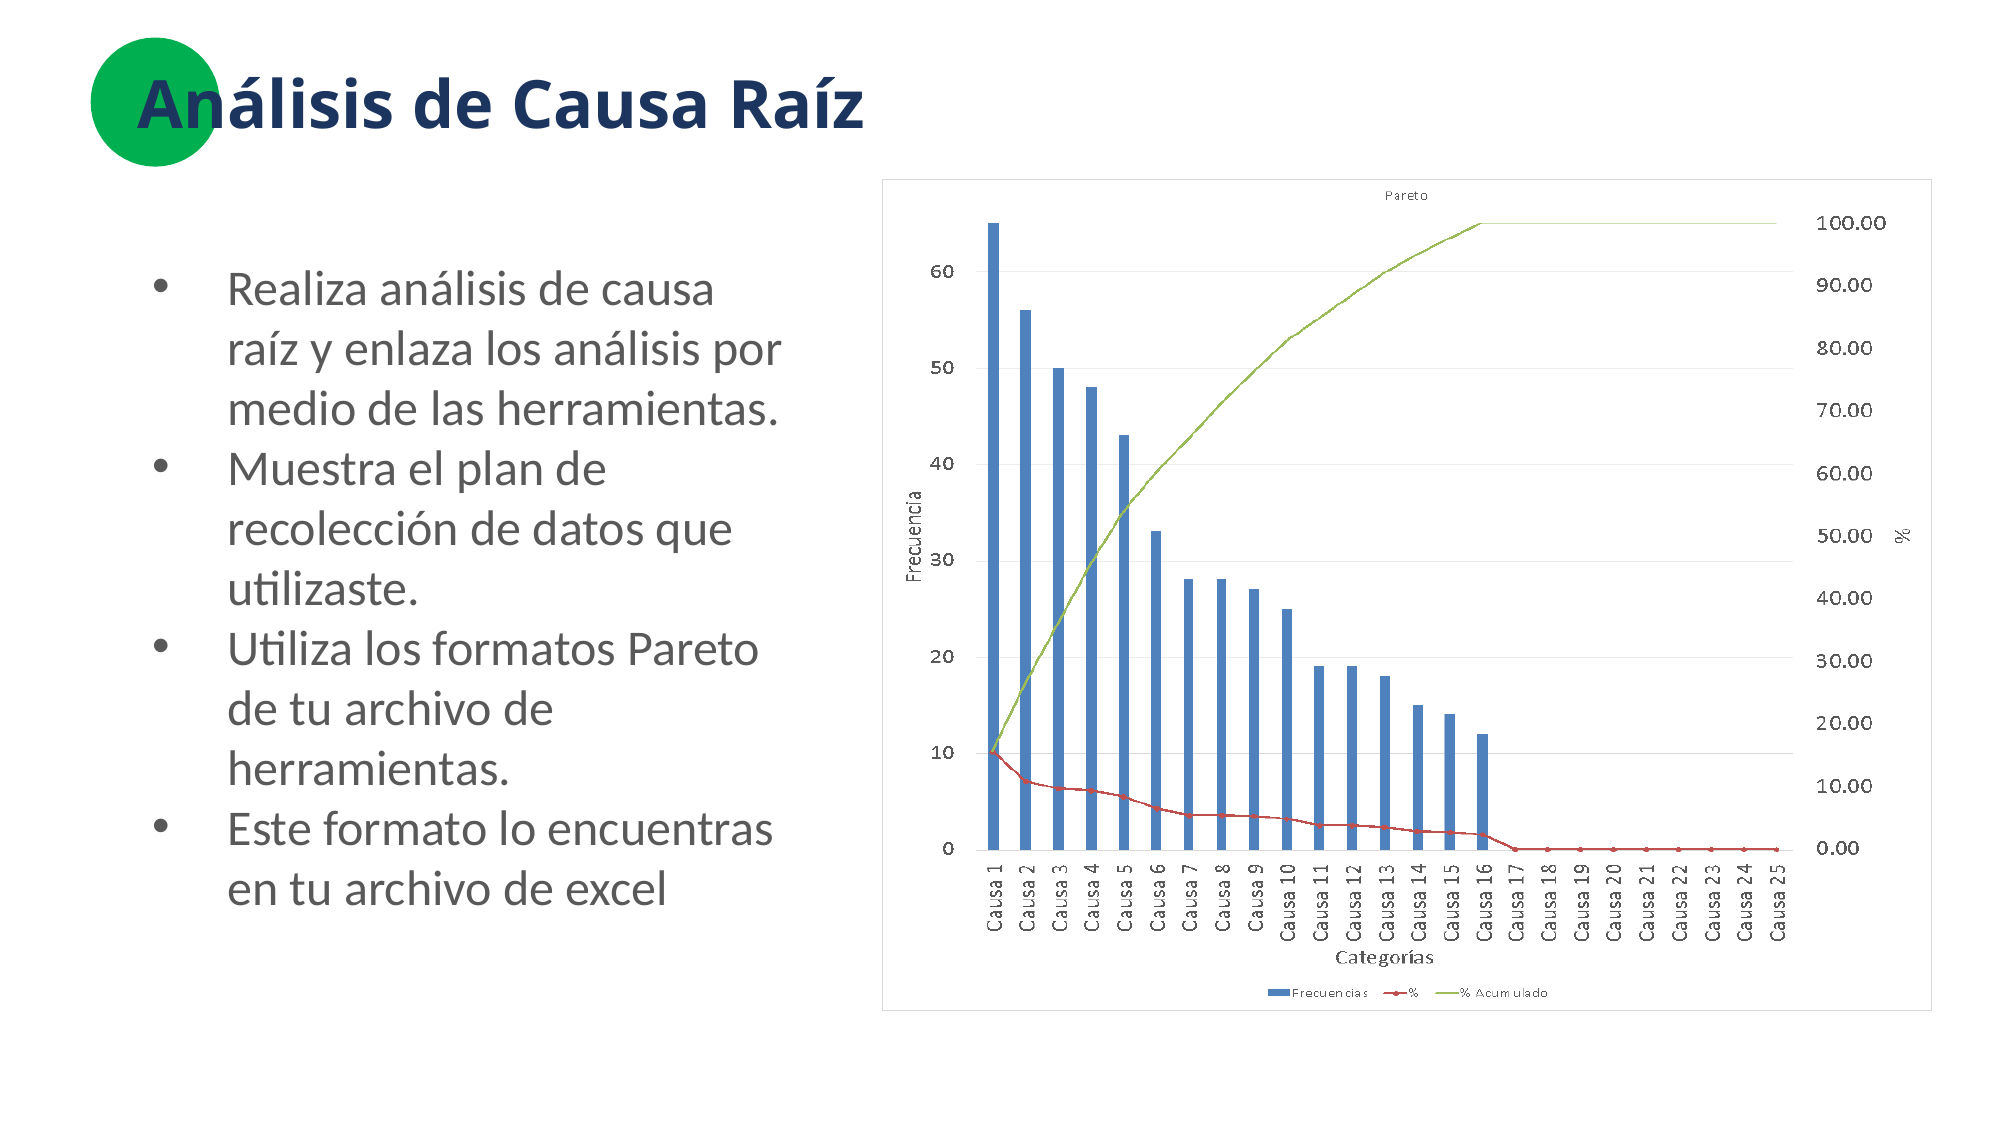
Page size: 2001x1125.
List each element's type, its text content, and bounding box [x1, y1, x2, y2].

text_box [877, 174, 1935, 1012]
title Análisis de Causa Raíz [135, 5, 1513, 196]
text_box Realiza análisis de causa raíz y enlaza los análisis por medio de las herramientas. Muestra el plan de recolección de datos que utilizaste. Utiliza los formatos Pareto de tu archivo de herramientas. Este formato lo encuentras en tu archivo de excel [62, 187, 813, 923]
text_box [90, 40, 135, 164]
